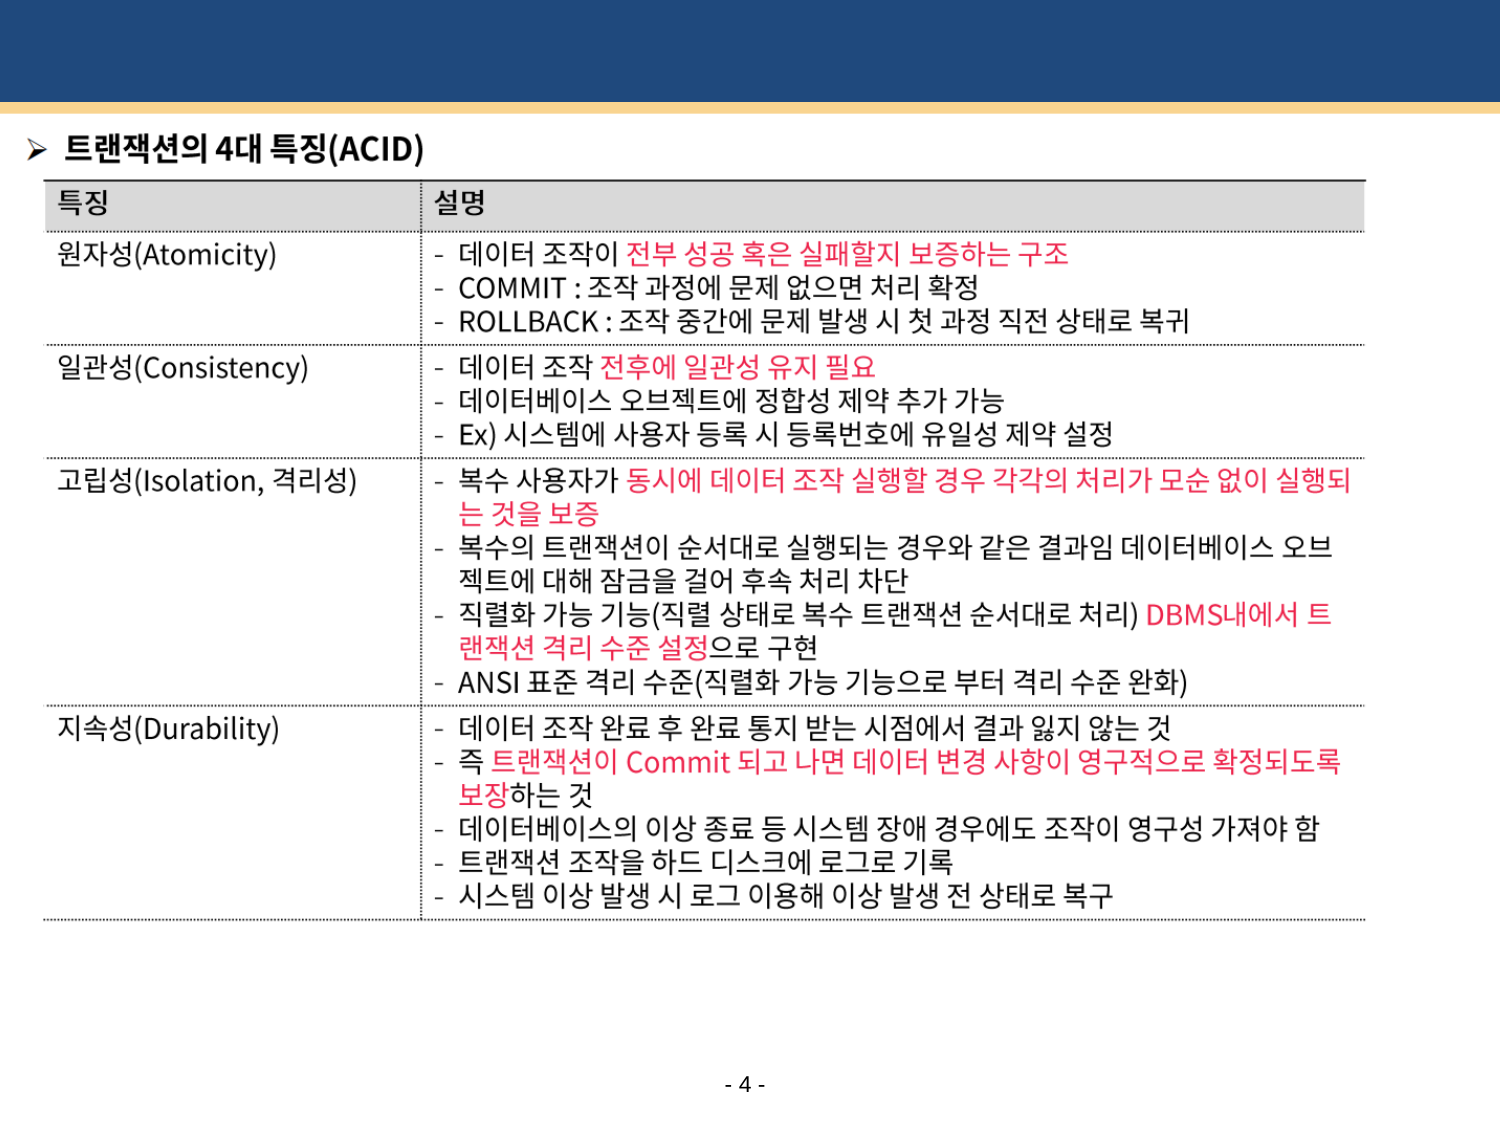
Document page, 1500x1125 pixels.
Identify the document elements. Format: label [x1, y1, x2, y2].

picture [17, 125, 1492, 1002]
